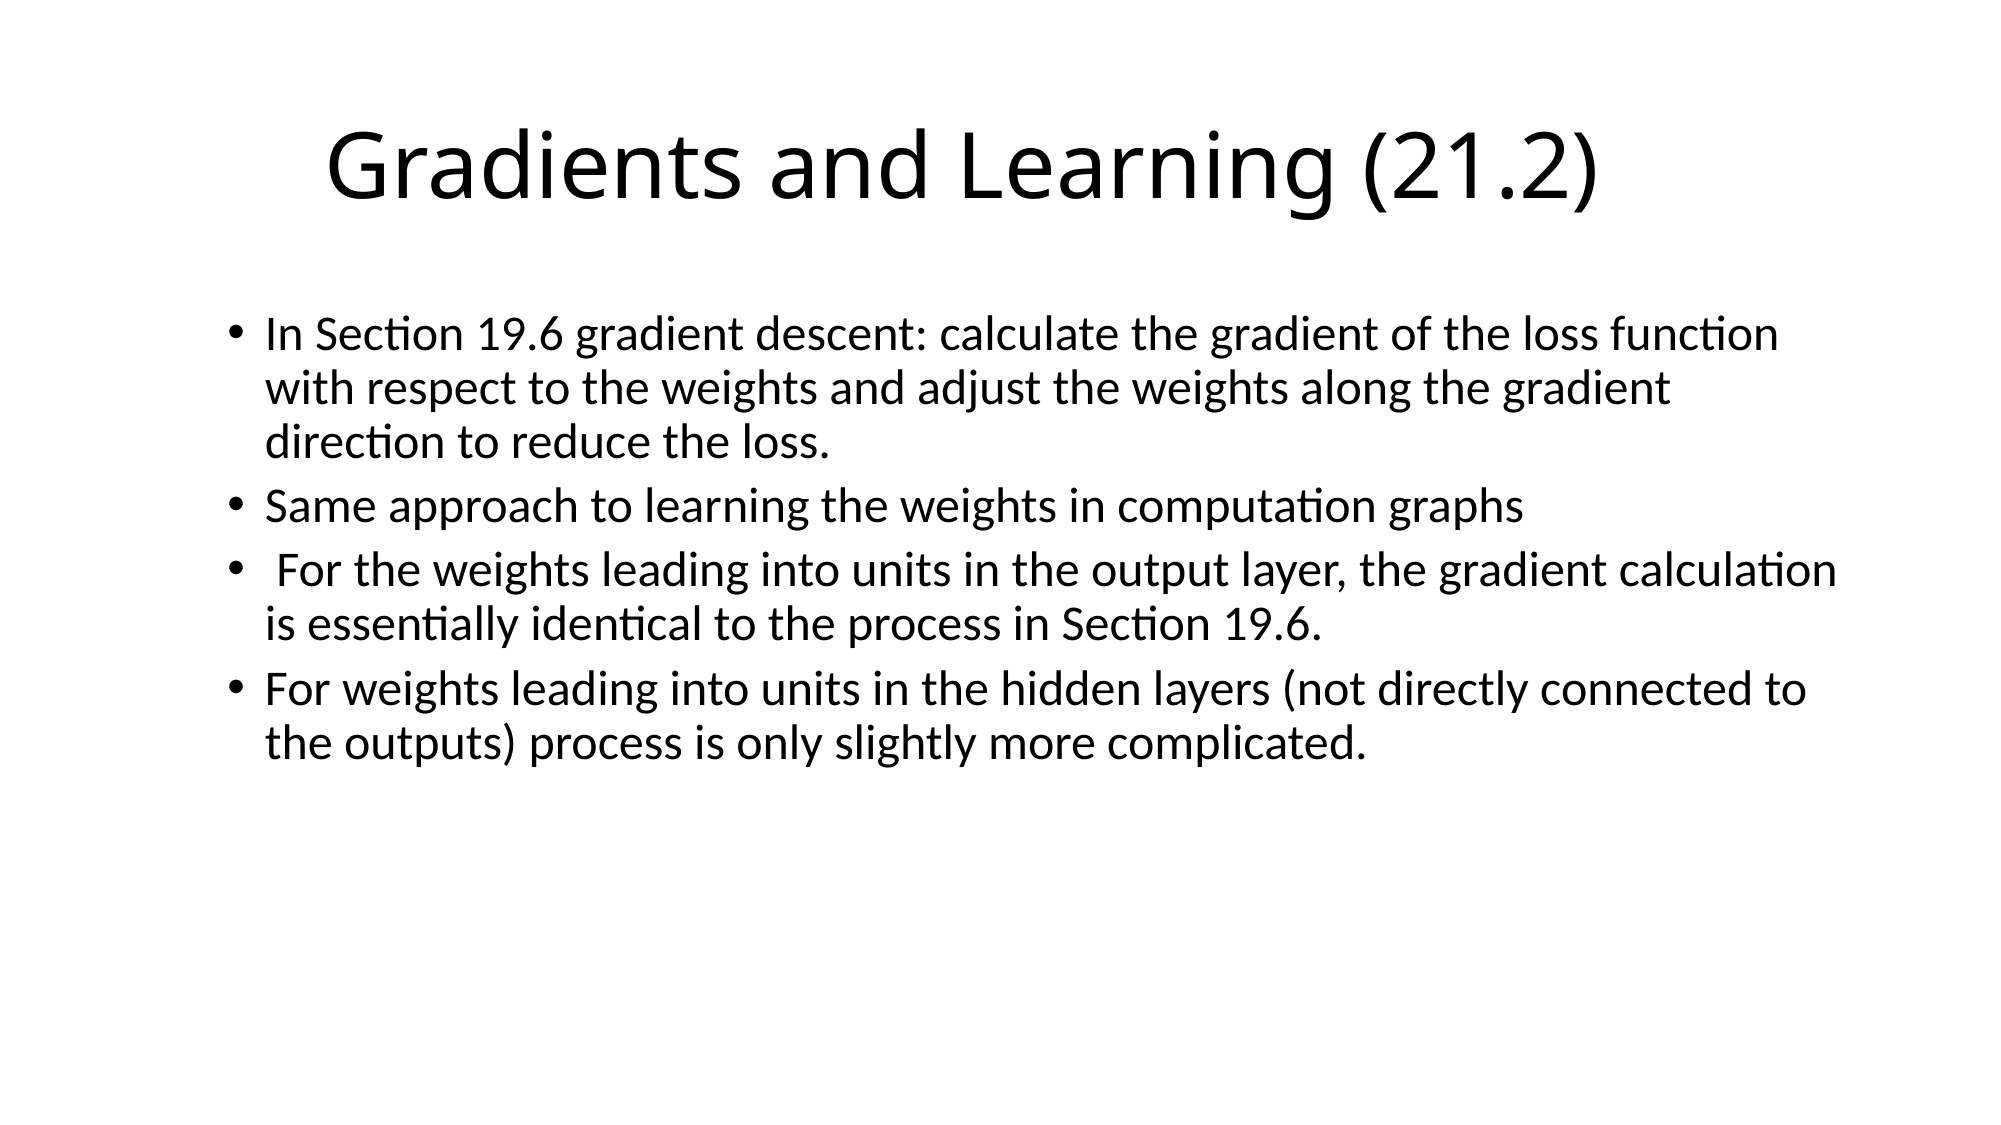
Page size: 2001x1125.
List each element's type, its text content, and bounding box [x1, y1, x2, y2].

title Gradients and Learning (21.2) [137, 59, 1863, 278]
list In Section 19.6 gradient descent: calculate the gradient of the loss function with respect to the weights and adjust the weights along the gradient direction to reduce the loss. Same approach to learning the weights in computation graphs For the weights leading into units in the output layer, the gradient calculation is essentially identical to the process in Section 19.6. For weights leading into units in the hidden layers (not directly connected to the outputs) process is only slightly more complicated. [137, 299, 1863, 1014]
